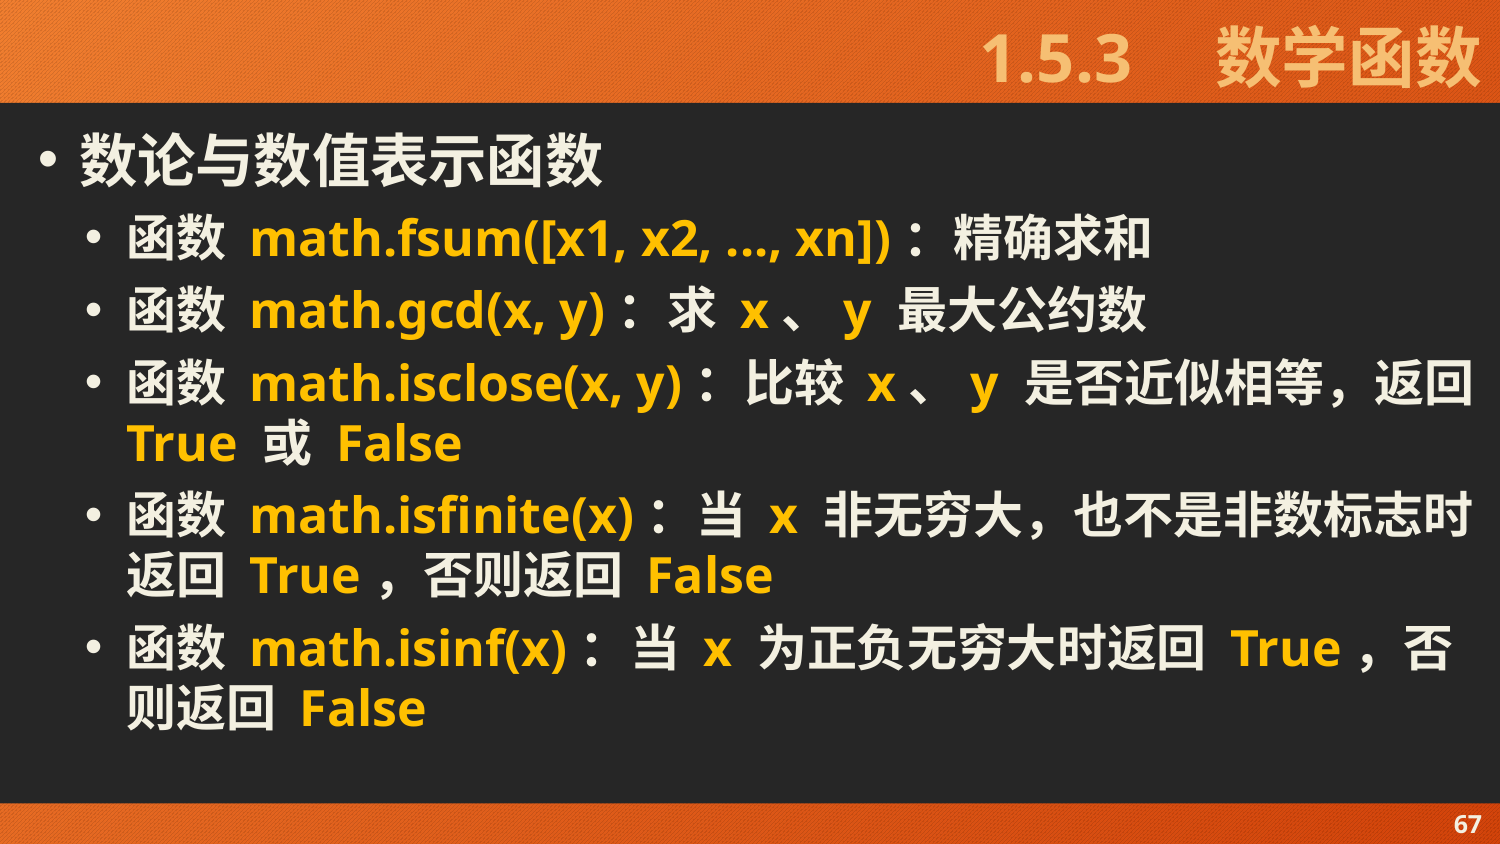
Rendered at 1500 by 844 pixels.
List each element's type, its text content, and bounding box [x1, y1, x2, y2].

title 1.5.3 数学函数 [12, 0, 1489, 112]
list 数论与数值表示函数 函数 math.fsum([x1, x2, ..., xn])：精确求和 函数 math.gcd(x, y)：求 x、y 最大公约数 函数 math.isclose(x, y)：比较 x、y 是否近似相等，返回 True 或 False 函数 math.isfinite(x)：当 x 非无穷大，也不是非数标志时返回 True，否则返回 False 函数 math.isinf(x)：当 x 为正负无穷大时返回 True，否则返回 False [31, 118, 1491, 804]
slide_number 67 [1346, 809, 1489, 843]
